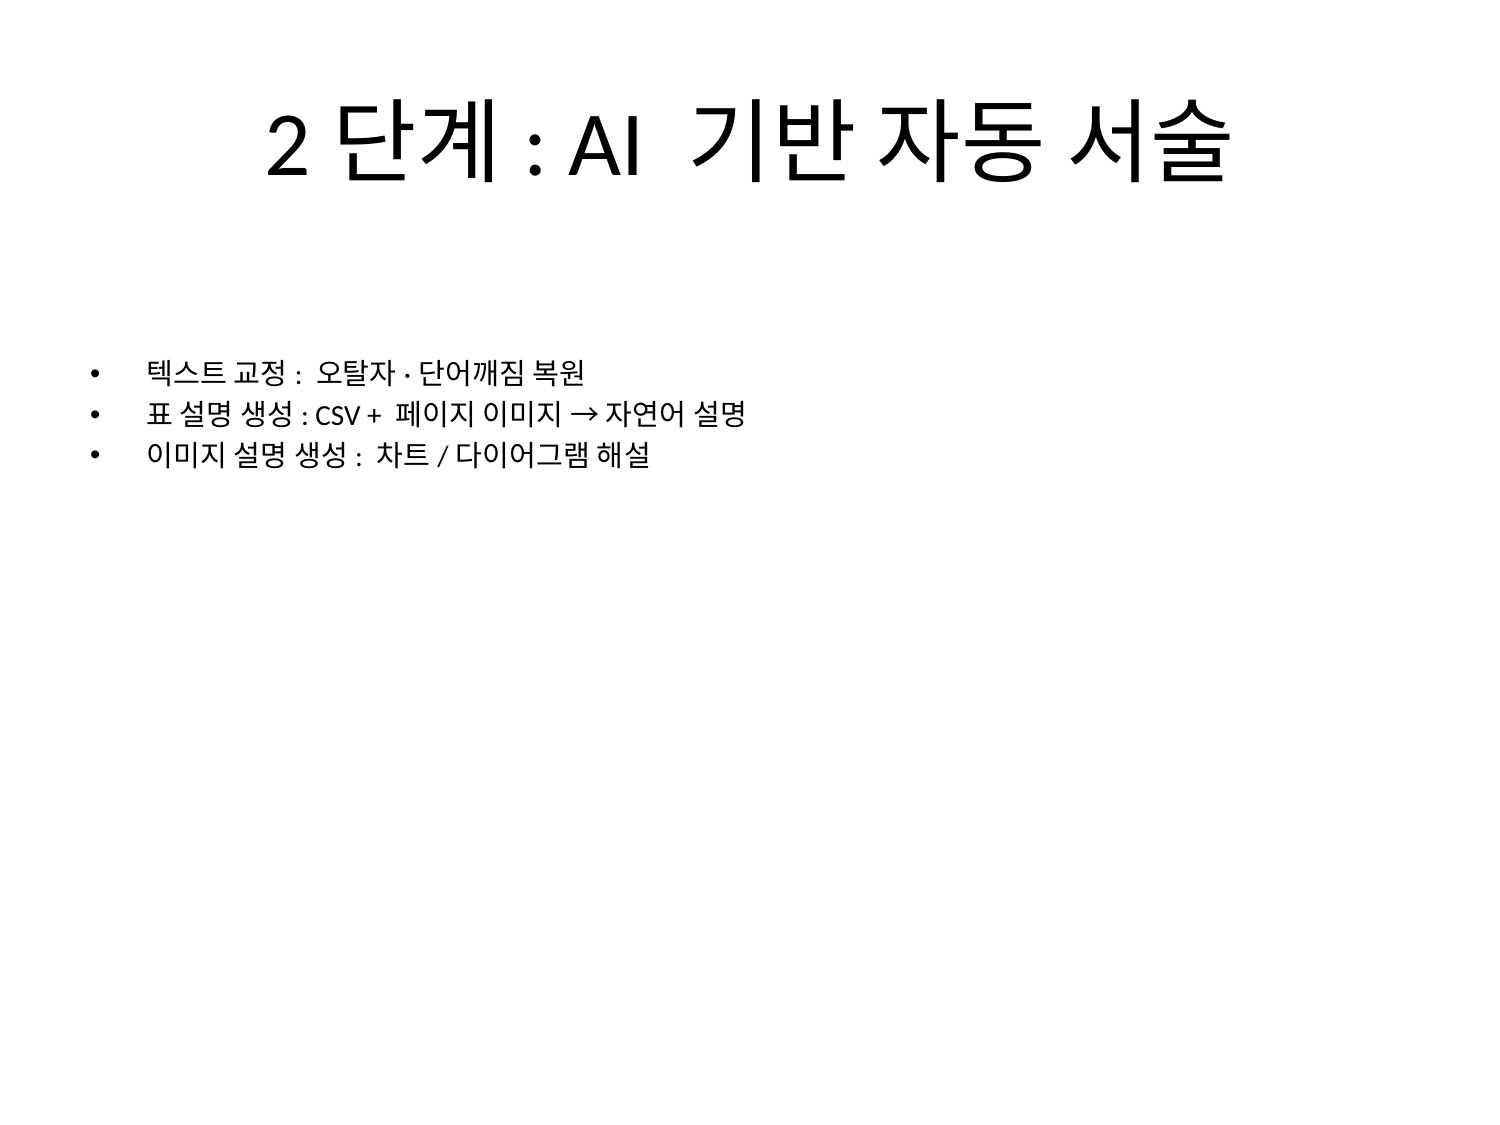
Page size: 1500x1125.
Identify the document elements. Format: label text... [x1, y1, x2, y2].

title 2단계: AI 기반 자동 서술 [75, 45, 1425, 233]
list 텍스트 교정: 오탈자·단어깨짐 복원 표 설명 생성: CSV + 페이지 이미지 → 자연어 설명 이미지 설명 생성: 차트/다이어그램 해설 [75, 262, 1425, 1005]
